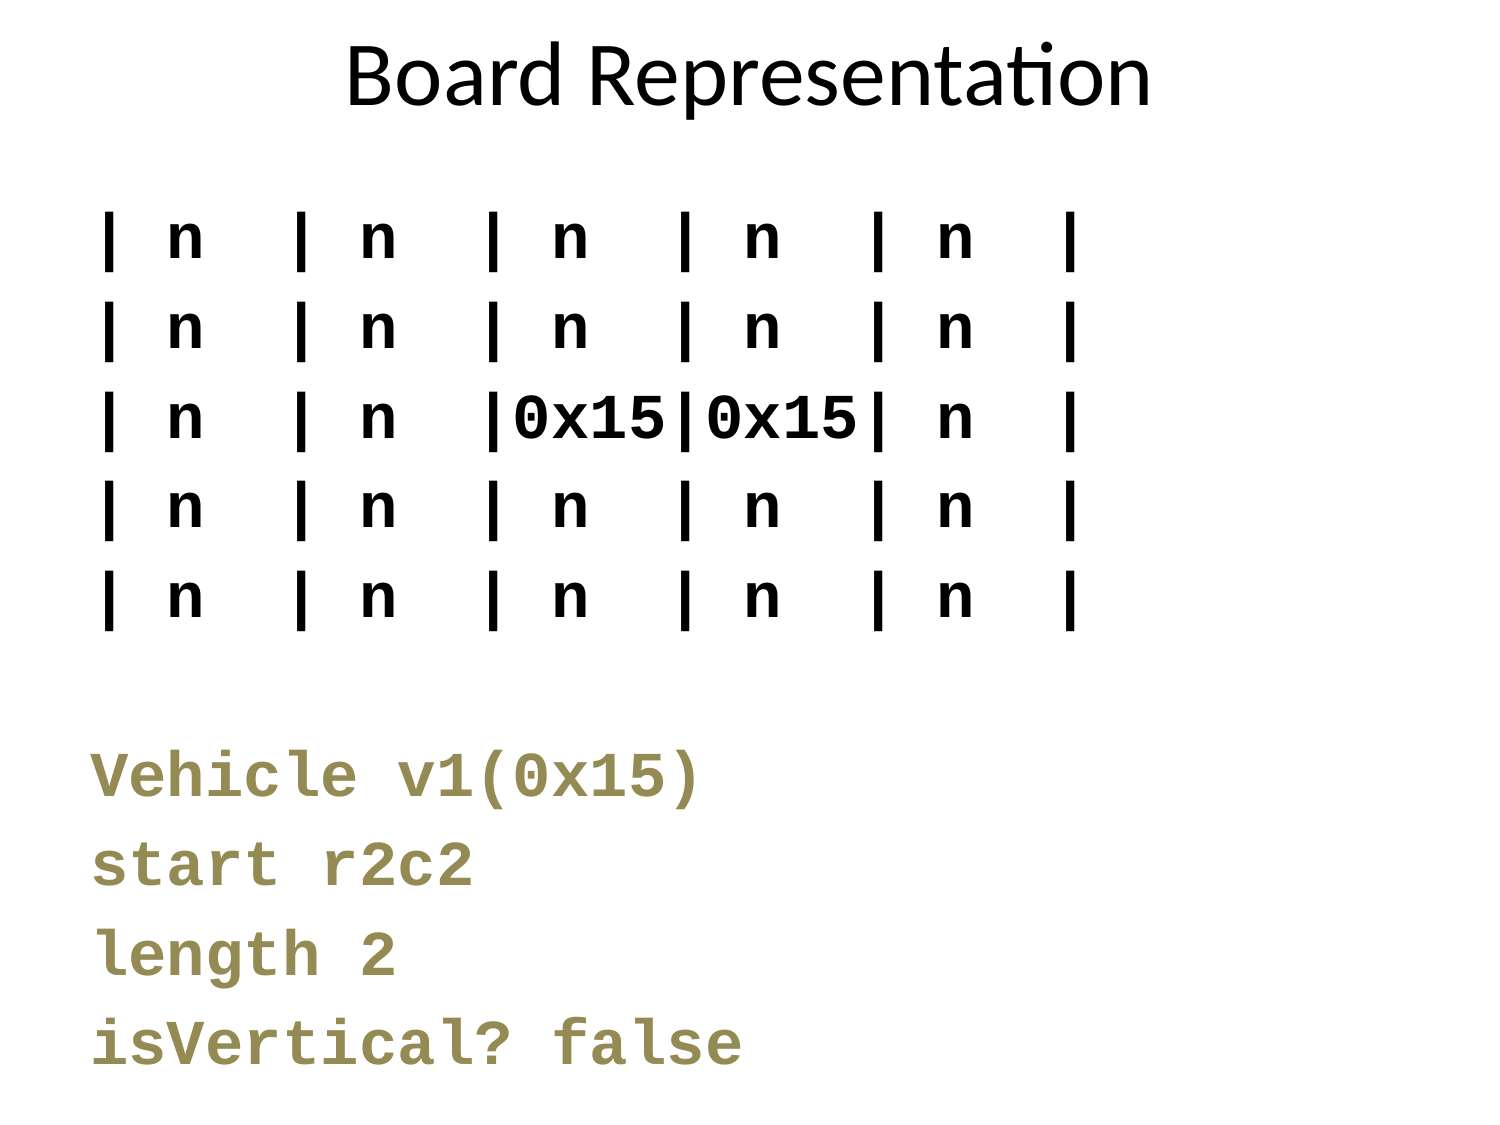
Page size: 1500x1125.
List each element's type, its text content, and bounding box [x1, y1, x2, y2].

list | n | n | n | n | n | | n | n | n | n | n | | n | n |0x15|0x15| n | | n | n | n | n | n | | n | n | n | n | n | Vehicle v1(0x15) start r2c2 length 2 isVertical? false [75, 187, 1300, 1088]
title Board Representation [75, 0, 1425, 163]
